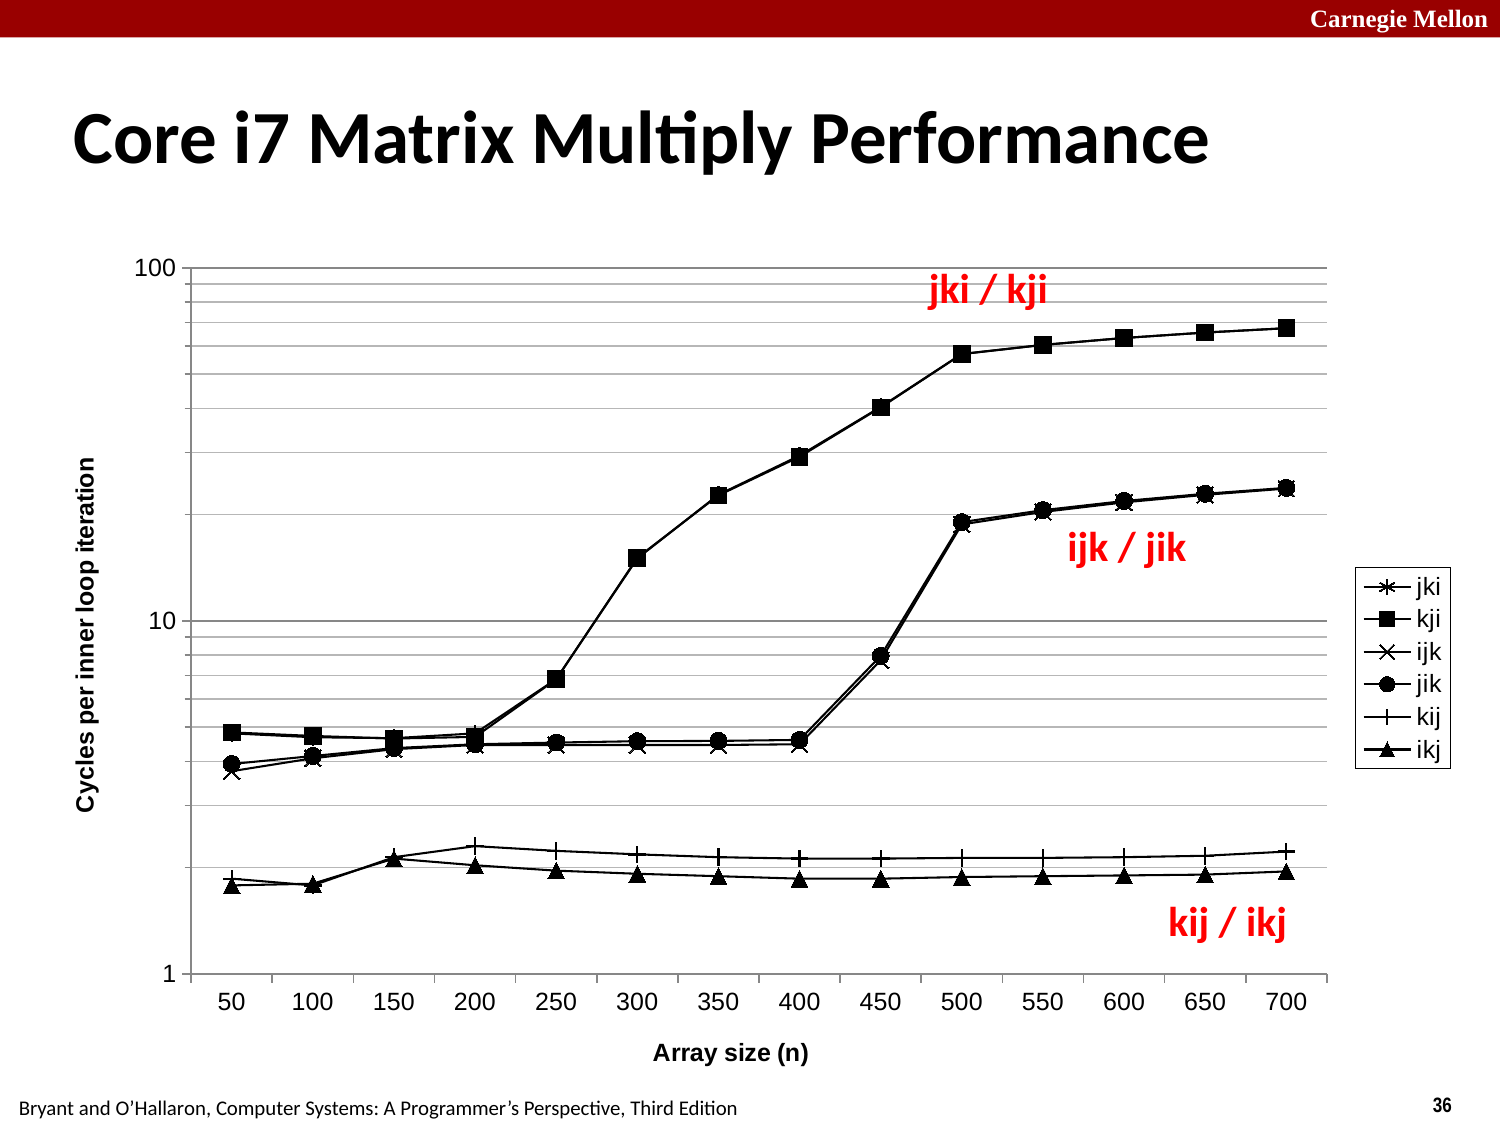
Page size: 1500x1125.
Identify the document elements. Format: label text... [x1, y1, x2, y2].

title Core i7 Matrix Multiply Performance [58, 71, 1305, 197]
chart [37, 237, 1463, 1100]
